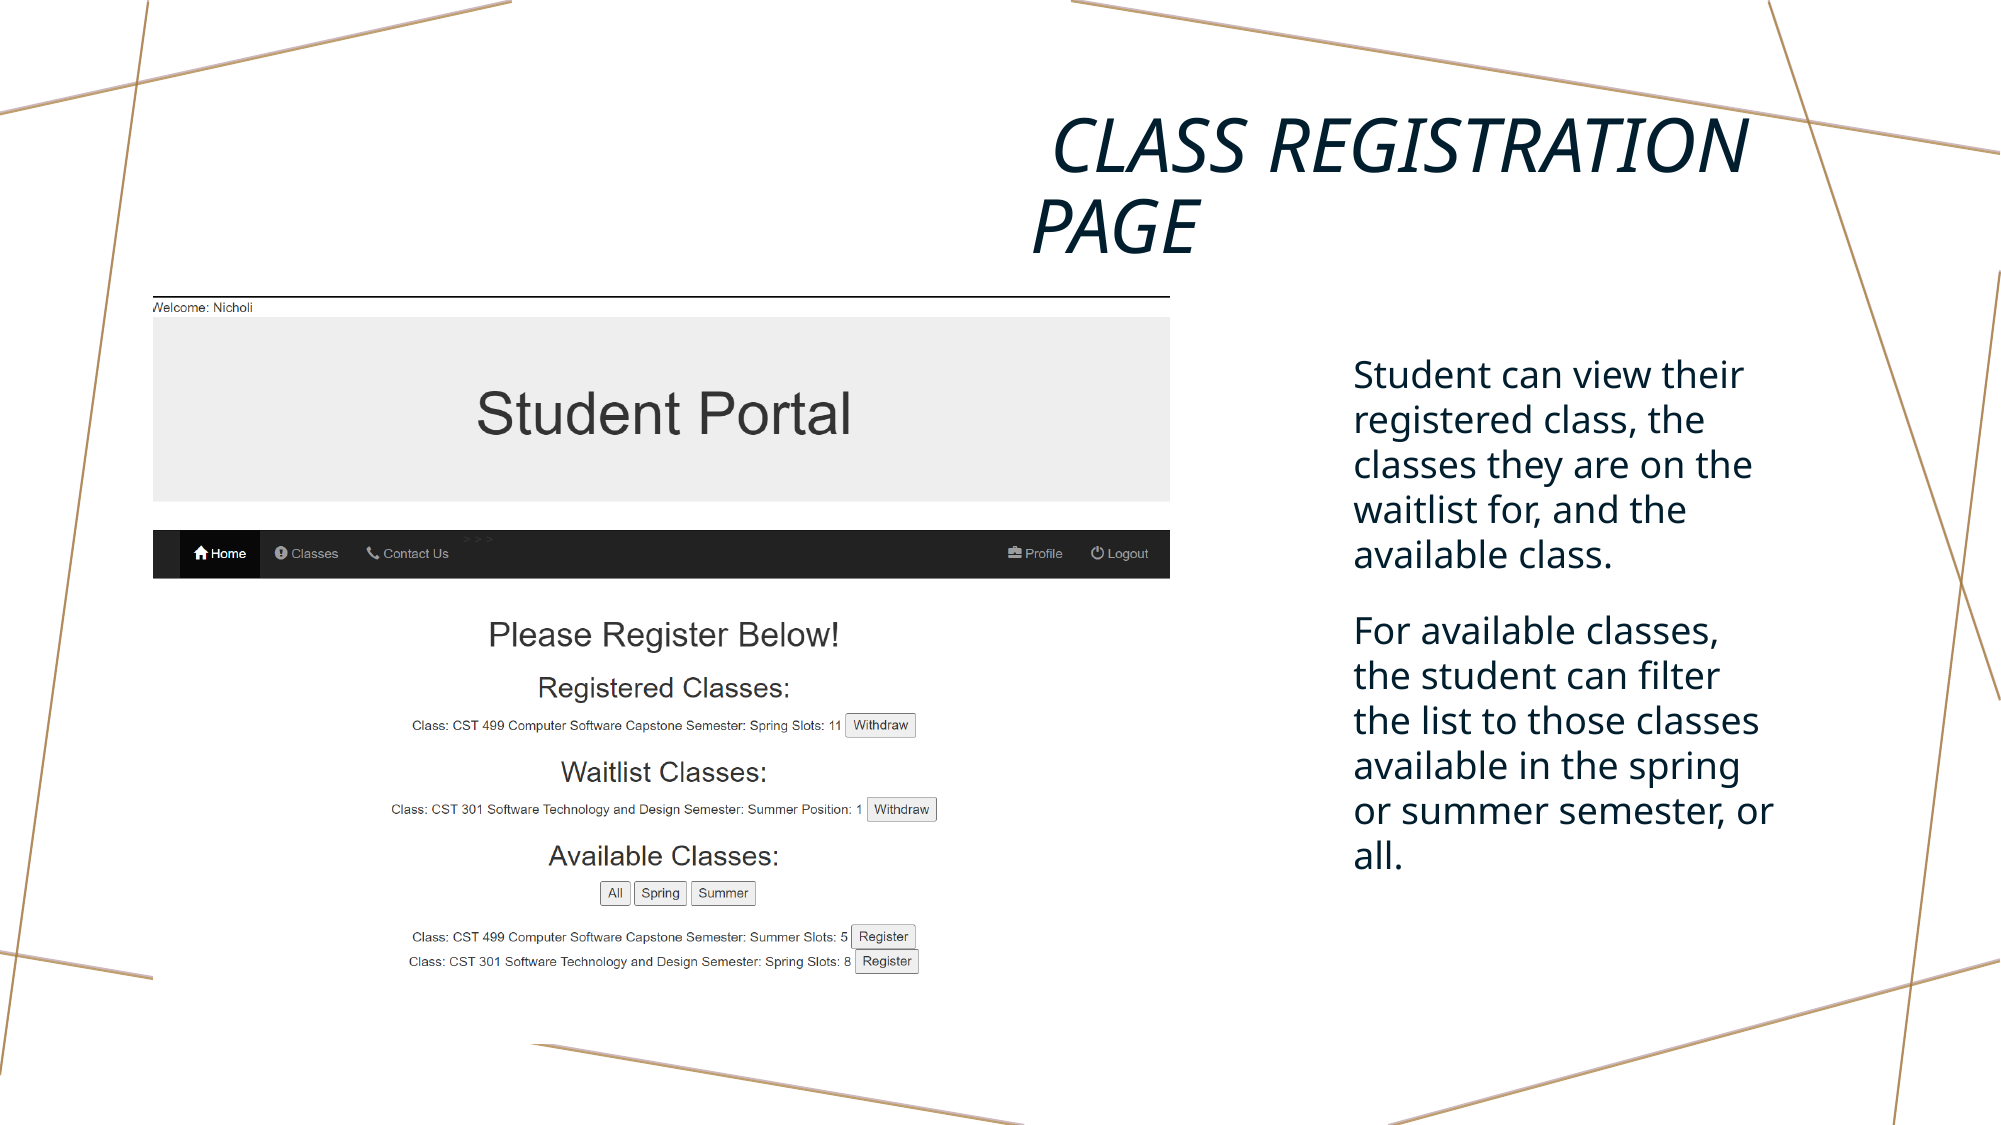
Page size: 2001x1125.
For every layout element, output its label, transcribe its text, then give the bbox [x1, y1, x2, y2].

list Student can view their registered class, the classes they are on the waitlist for, and the available class. For available classes, the student can filter the list to those classes available in the spring or summer semester, or all. [1338, 343, 1801, 997]
picture [153, 296, 1170, 1044]
title Class Registration Page [1015, 59, 1833, 278]
